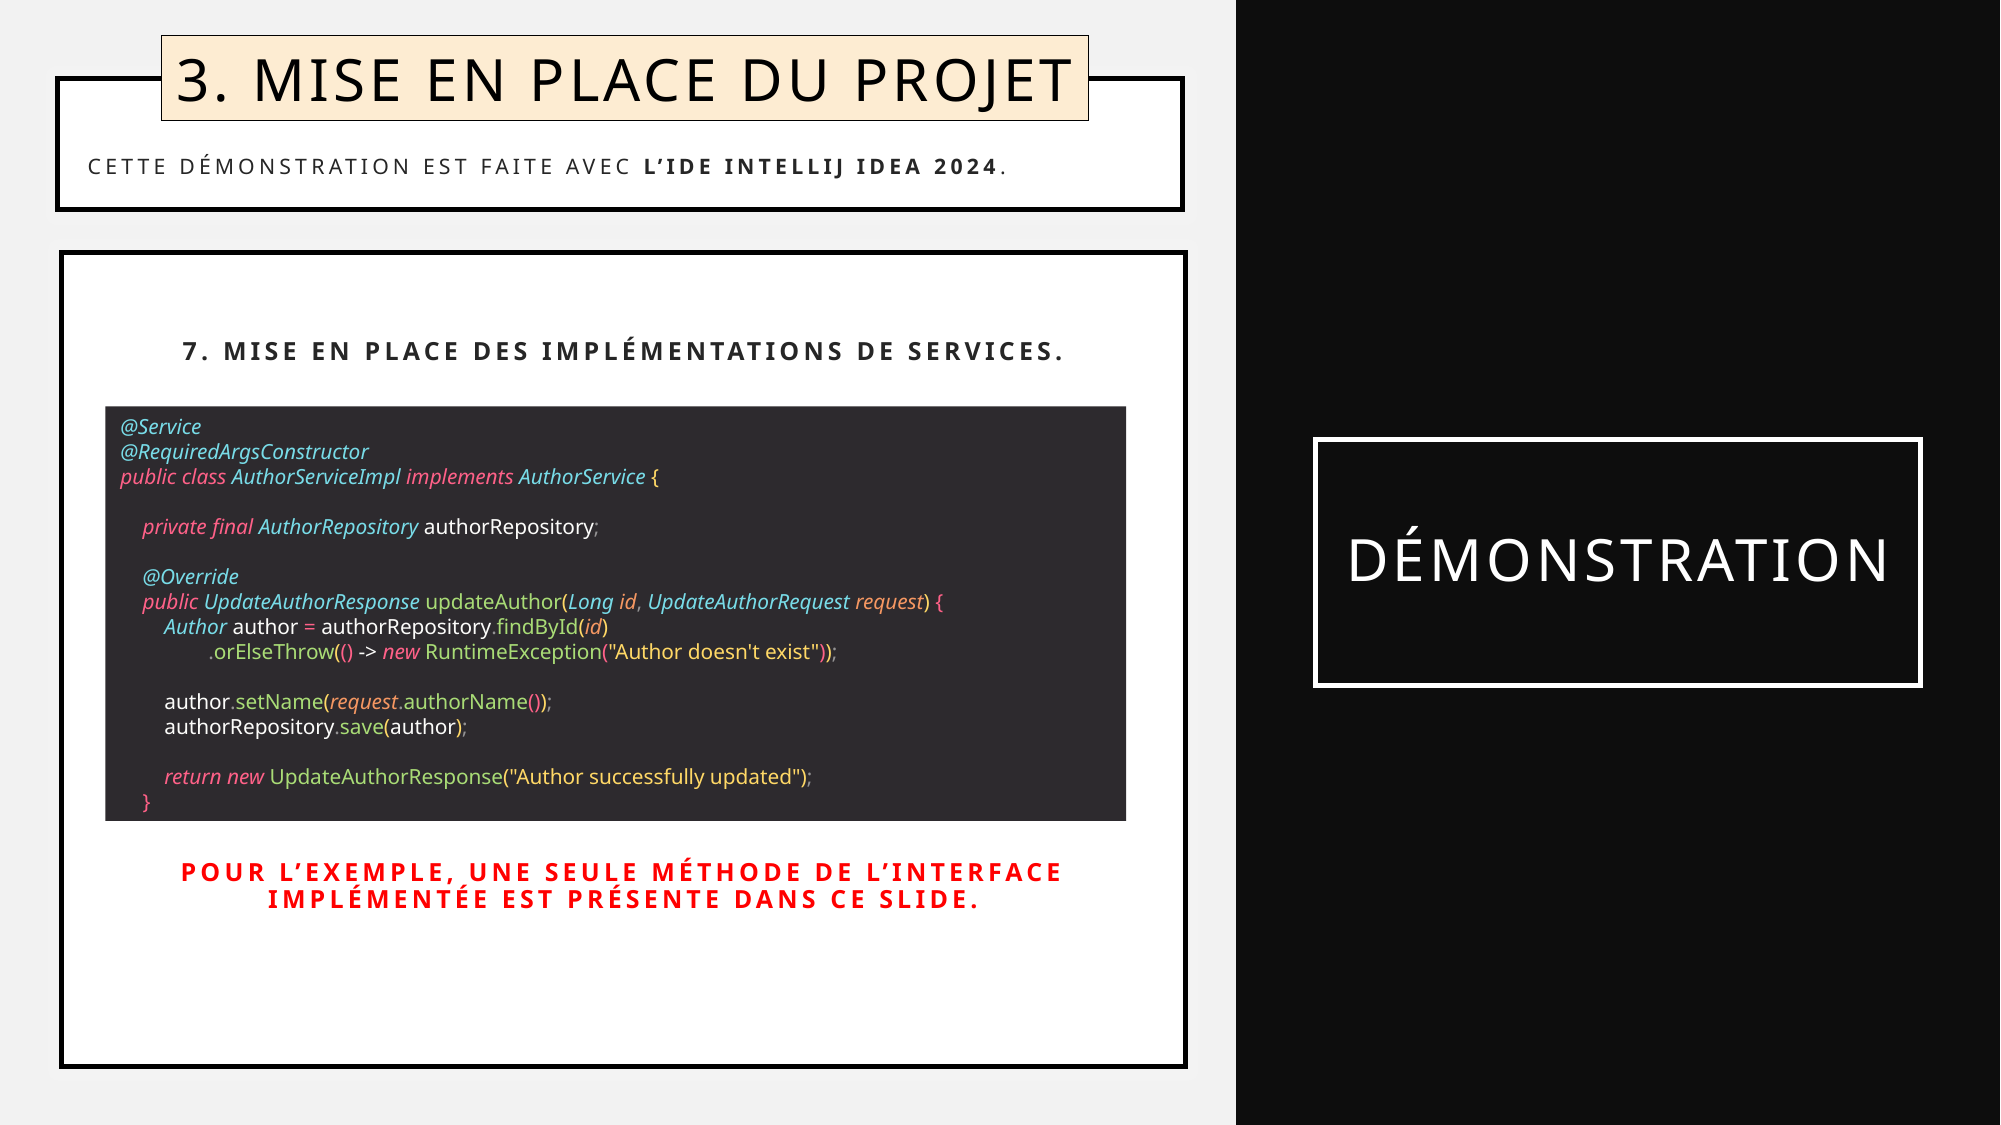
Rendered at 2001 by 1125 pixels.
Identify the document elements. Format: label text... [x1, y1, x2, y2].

text_box Cette démonstration est faite avec l’ide IntelLij IDEA 2024. [57, 78, 1183, 210]
text_box @Service @RequiredArgsConstructor public class AuthorServiceImpl implements AuthorService { private final AuthorRepository authorRepository; @Override public UpdateAuthorResponse updateAuthor(Long id, UpdateAuthorRequest request) { Author author = authorRepository.findById(id) .orElseThrow(() -> new RuntimeException("Author doesn't exist")); author.setName(request.authorName()); authorRepository.save(author); return new UpdateAuthorResponse("Author successfully updated"); } [105, 406, 1127, 821]
text_box 3. Mise en place du projet [161, 35, 1089, 121]
picture [1236, 0, 2000, 1125]
text_box 7. Mise en place des Implémentations de Services. Pour l’exemple, une seule méthode de l’interface implémentée est présente dans ce slide. [61, 252, 1186, 1067]
